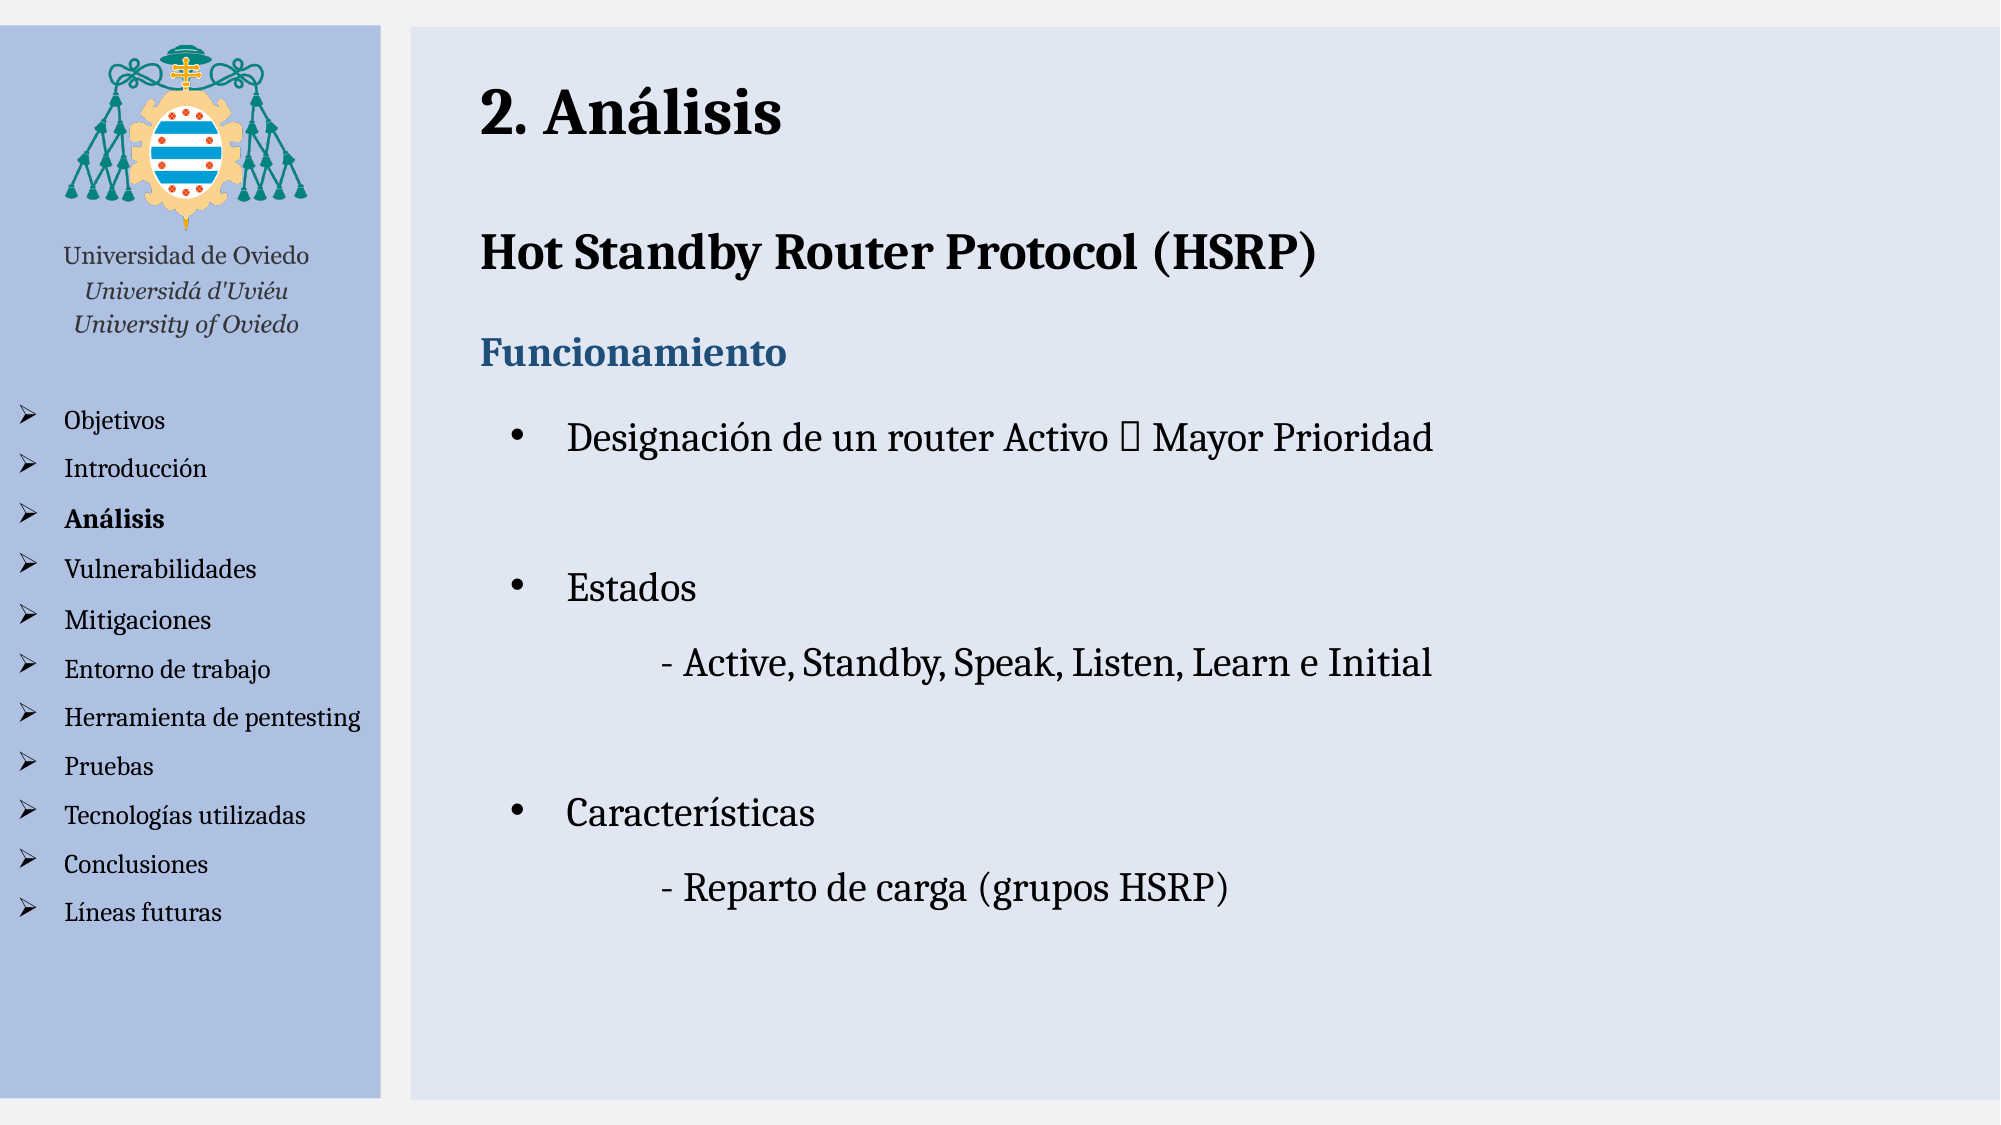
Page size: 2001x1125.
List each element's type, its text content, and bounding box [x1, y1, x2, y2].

text_box [0, 24, 382, 1099]
text_box Designación de un router Activo  Mayor Prioridad Estados - Active, Standby, Speak, Listen, Learn e Initial Características - Reparto de carga (grupos HSRP) [495, 377, 1728, 1067]
text_box 2. Análisis Hot Standby Router Protocol (HSRP) Funcionamiento [465, 60, 1781, 428]
text_box [410, 26, 2000, 1101]
text_box Objetivos Introducción Análisis Vulnerabilidades Mitigaciones Entorno de trabajo Herramienta de pentesting Pruebas Tecnologías utilizadas Conclusiones Líneas futuras [2, 378, 384, 970]
picture [48, 41, 324, 341]
